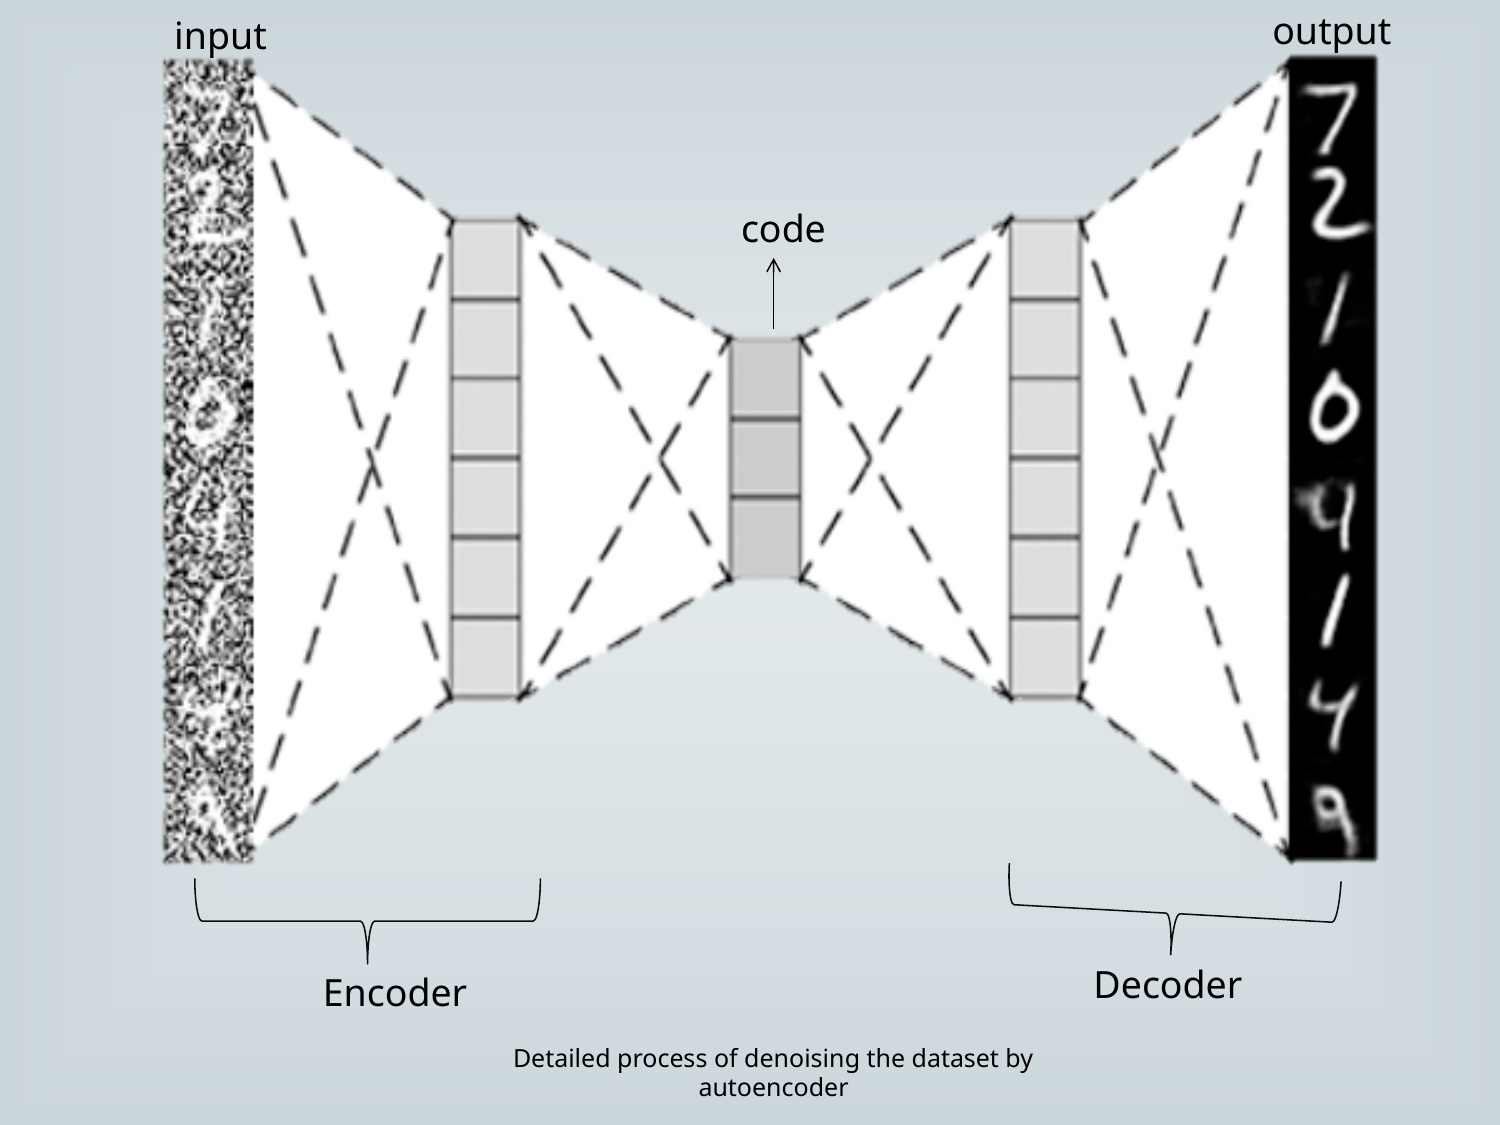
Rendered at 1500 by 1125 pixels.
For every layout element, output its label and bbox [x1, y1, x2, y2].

list [0, 0, 1495, 1079]
